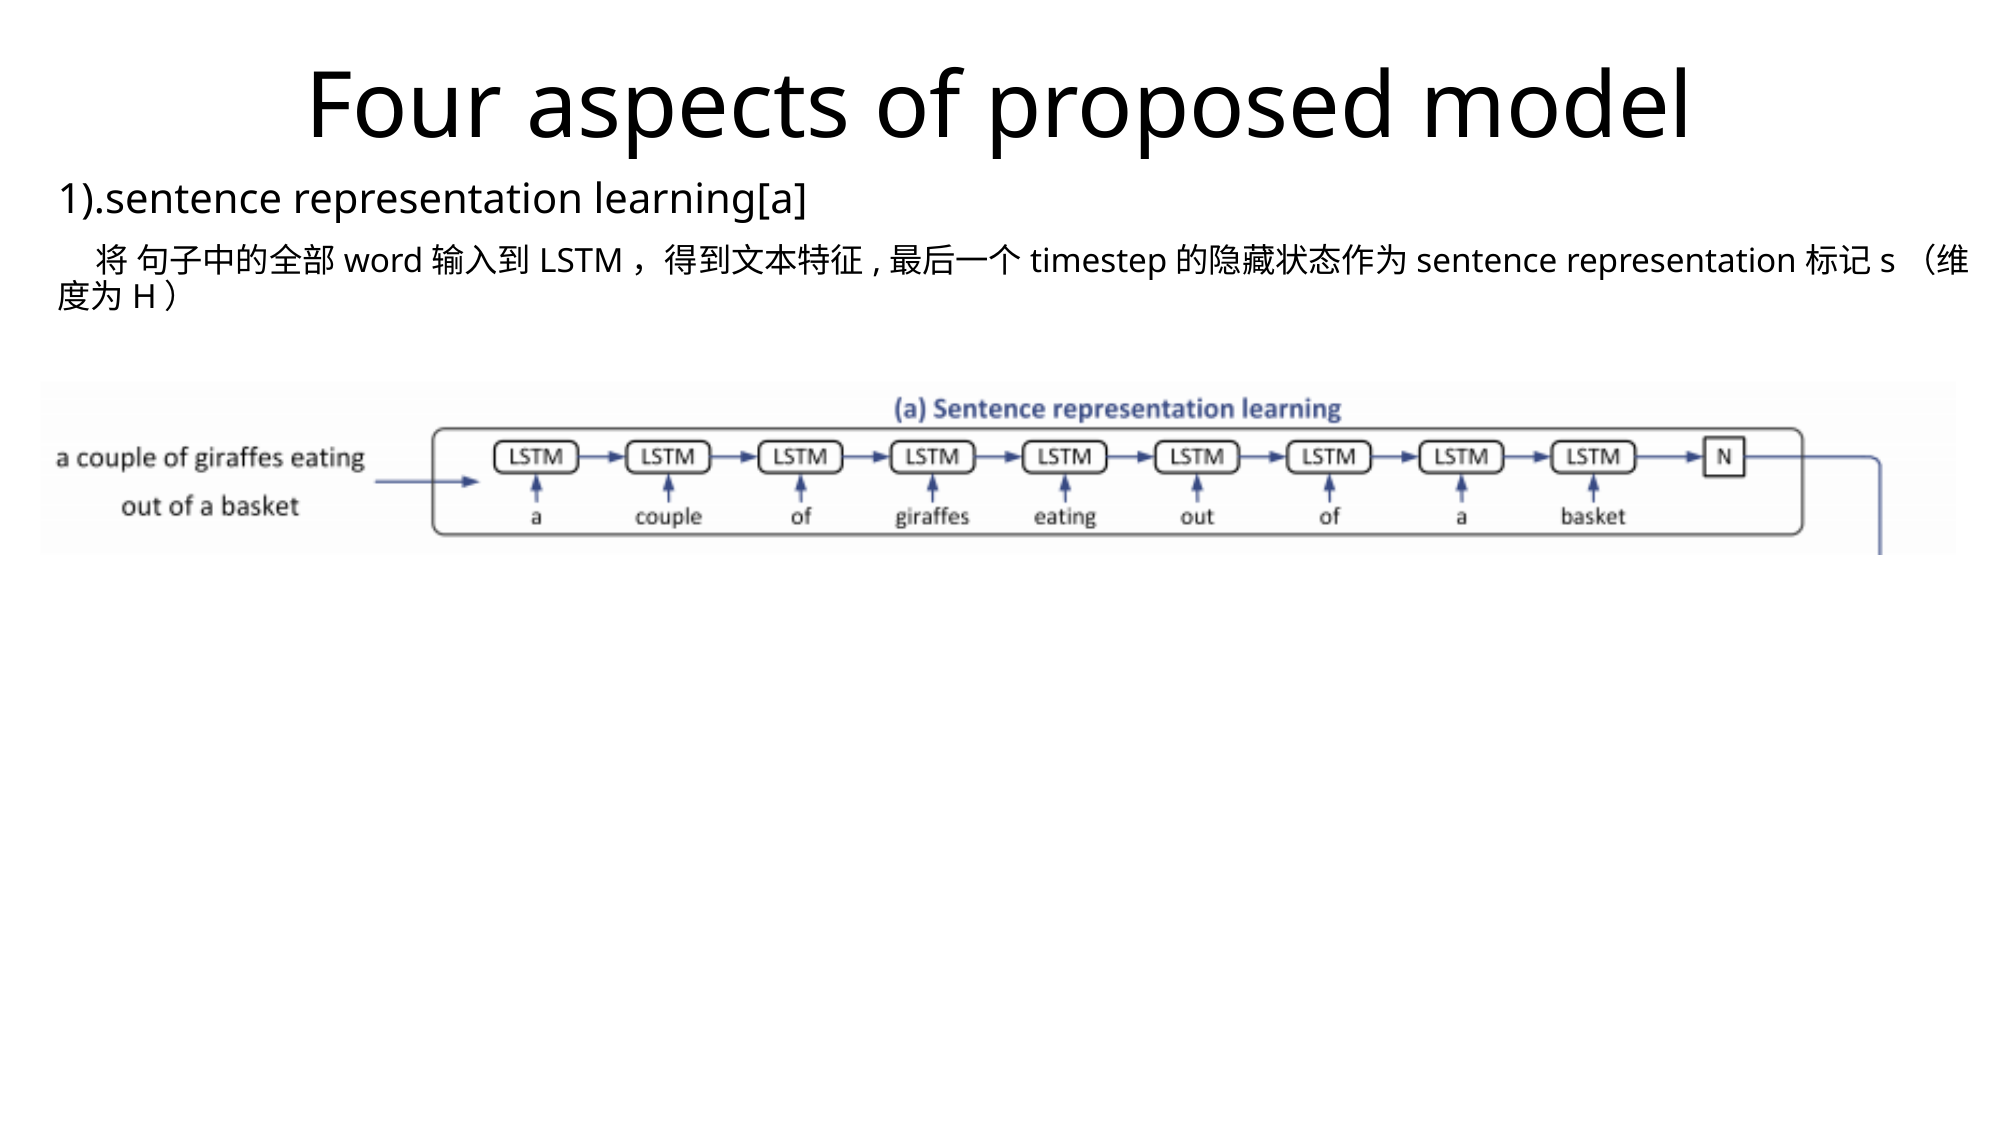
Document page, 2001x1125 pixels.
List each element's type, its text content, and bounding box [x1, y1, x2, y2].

picture [9, 348, 1957, 556]
title Four aspects of proposed model [136, 0, 1863, 170]
list 1).sentence representation learning[a] 将 句子中的全部word输入到LSTM，得到文本特征,最后一个timestep的隐藏状态作为sentence representation标记s（维度为H） [49, 170, 2000, 1006]
